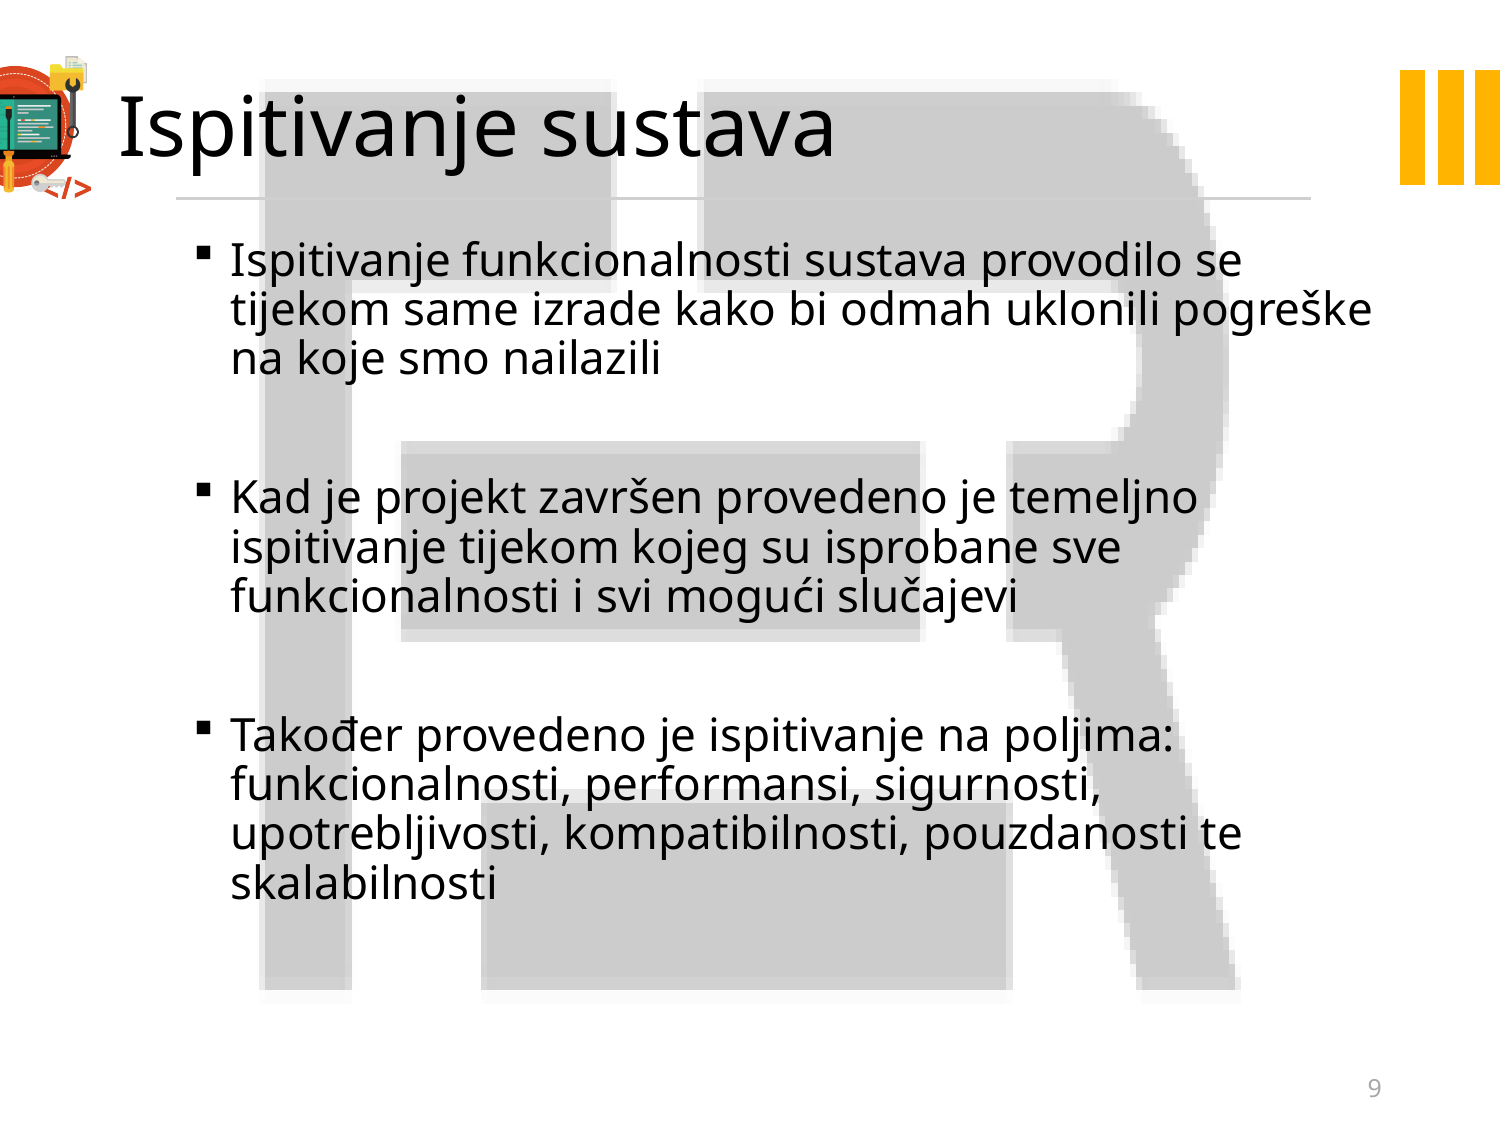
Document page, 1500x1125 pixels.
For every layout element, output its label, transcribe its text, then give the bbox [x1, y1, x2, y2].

slide_number 9 [1310, 1065, 1397, 1125]
picture [0, 56, 91, 199]
list Ispitivanje funkcionalnosti sustava provodilo se tijekom same izrade kako bi odmah uklonili pogreške na koje smo nailazili Kad je projekt završen provedeno je temeljno ispitivanje tijekom kojeg su isprobane sve funkcionalnosti i svi mogući slučajevi Također provedeno je ispitivanje na poljima: funkcionalnosti, performansi, sigurnosti, upotrebljivosti, kompatibilnosti, pouzdanosti te skalabilnosti [103, 228, 1397, 1038]
title Ispitivanje sustava [103, 59, 1397, 199]
